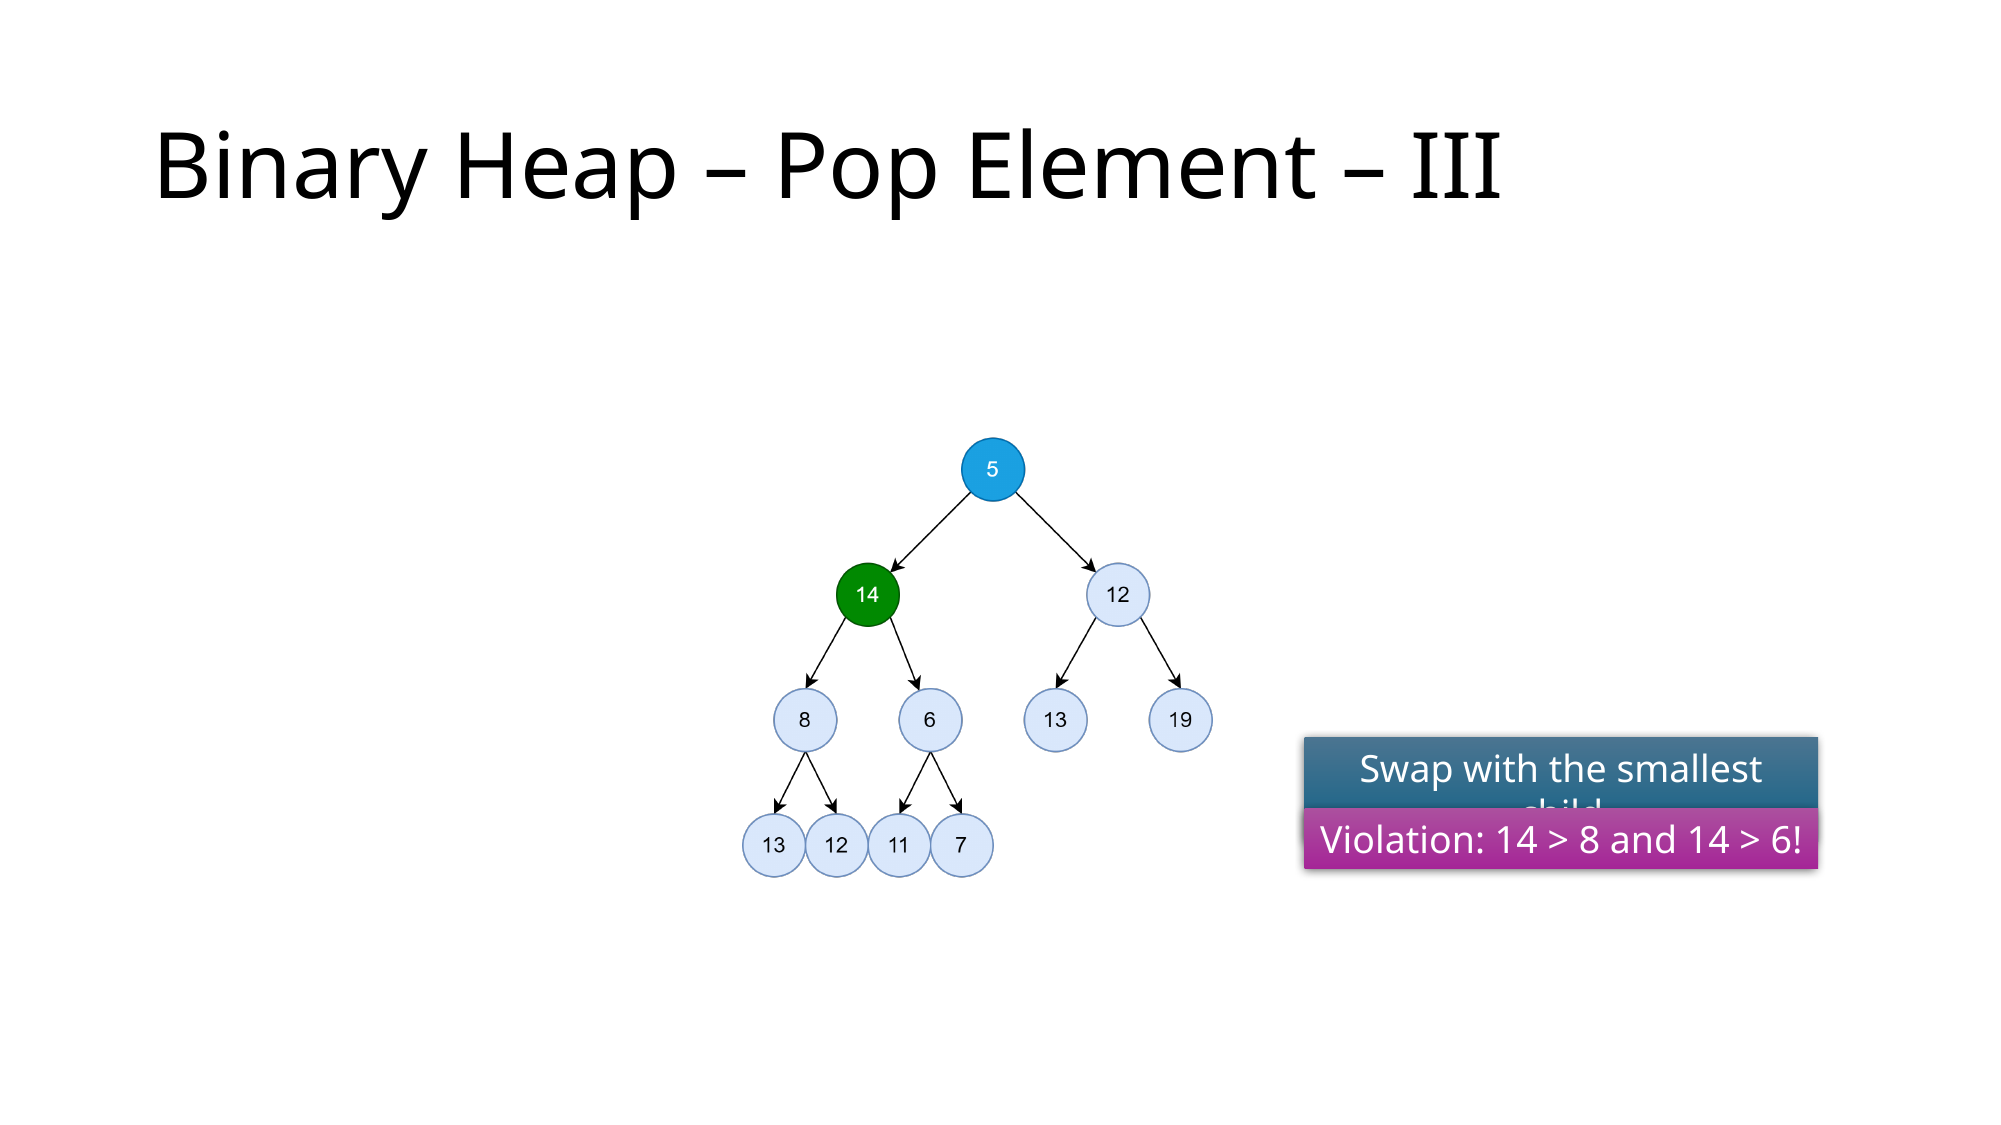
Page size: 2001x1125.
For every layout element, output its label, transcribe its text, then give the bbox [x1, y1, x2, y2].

picture [694, 358, 1306, 954]
text_box Violation: 14 > 8 and 14 > 6! [1306, 808, 1819, 869]
list [137, 299, 1863, 1014]
text_box Swap with the smallest child [1306, 737, 1819, 805]
title Binary Heap – Pop Element – III [137, 59, 1863, 278]
